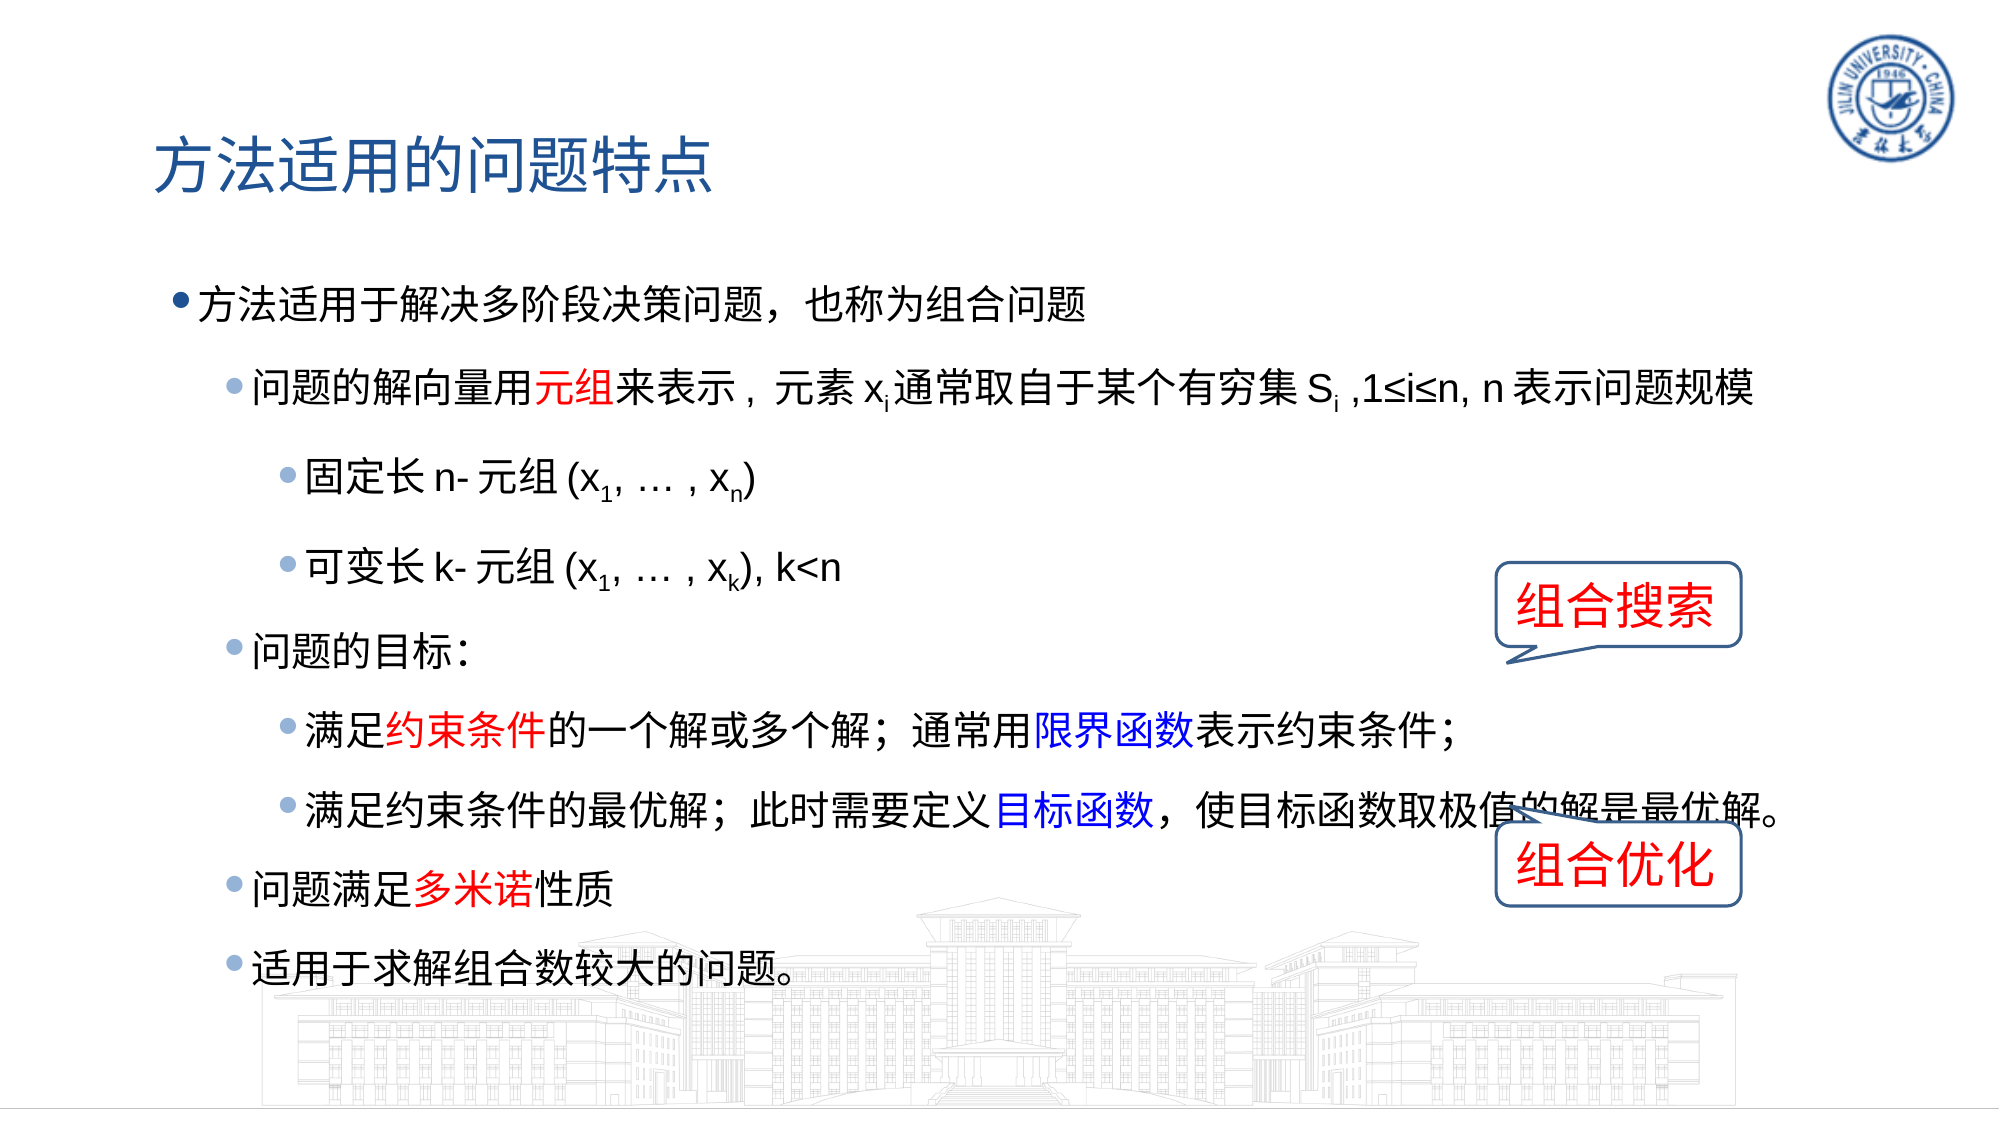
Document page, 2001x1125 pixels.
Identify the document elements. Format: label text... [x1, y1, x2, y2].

list 方法适用于解决多阶段决策问题，也称为组合问题 问题的解向量用元组来表示, 元素xi通常取自于某个有穷集Si ,1≤i≤n, n表示问题规模 固定长n-元组(x1, … , xn) 可变长k-元组(x1, … , xk), k<n 问题的目标： 满足约束条件的一个解或多个解；通常用限界函数表示约束条件； 满足约束条件的最优解；此时需要定义目标函数，使目标函数取极值的解是最优解。 问题满足多米诺性质 适用于求解组合数较大的问题。 [155, 277, 1845, 1003]
slide_number [1412, 1042, 1863, 1103]
picture [1824, 15, 1965, 173]
title 方法适用的问题特点 [137, 59, 1863, 278]
text_box 组合优化 [1495, 804, 1743, 908]
text_box 组合搜索 [1495, 561, 1743, 665]
text_box kill [0, 897, 1999, 1109]
